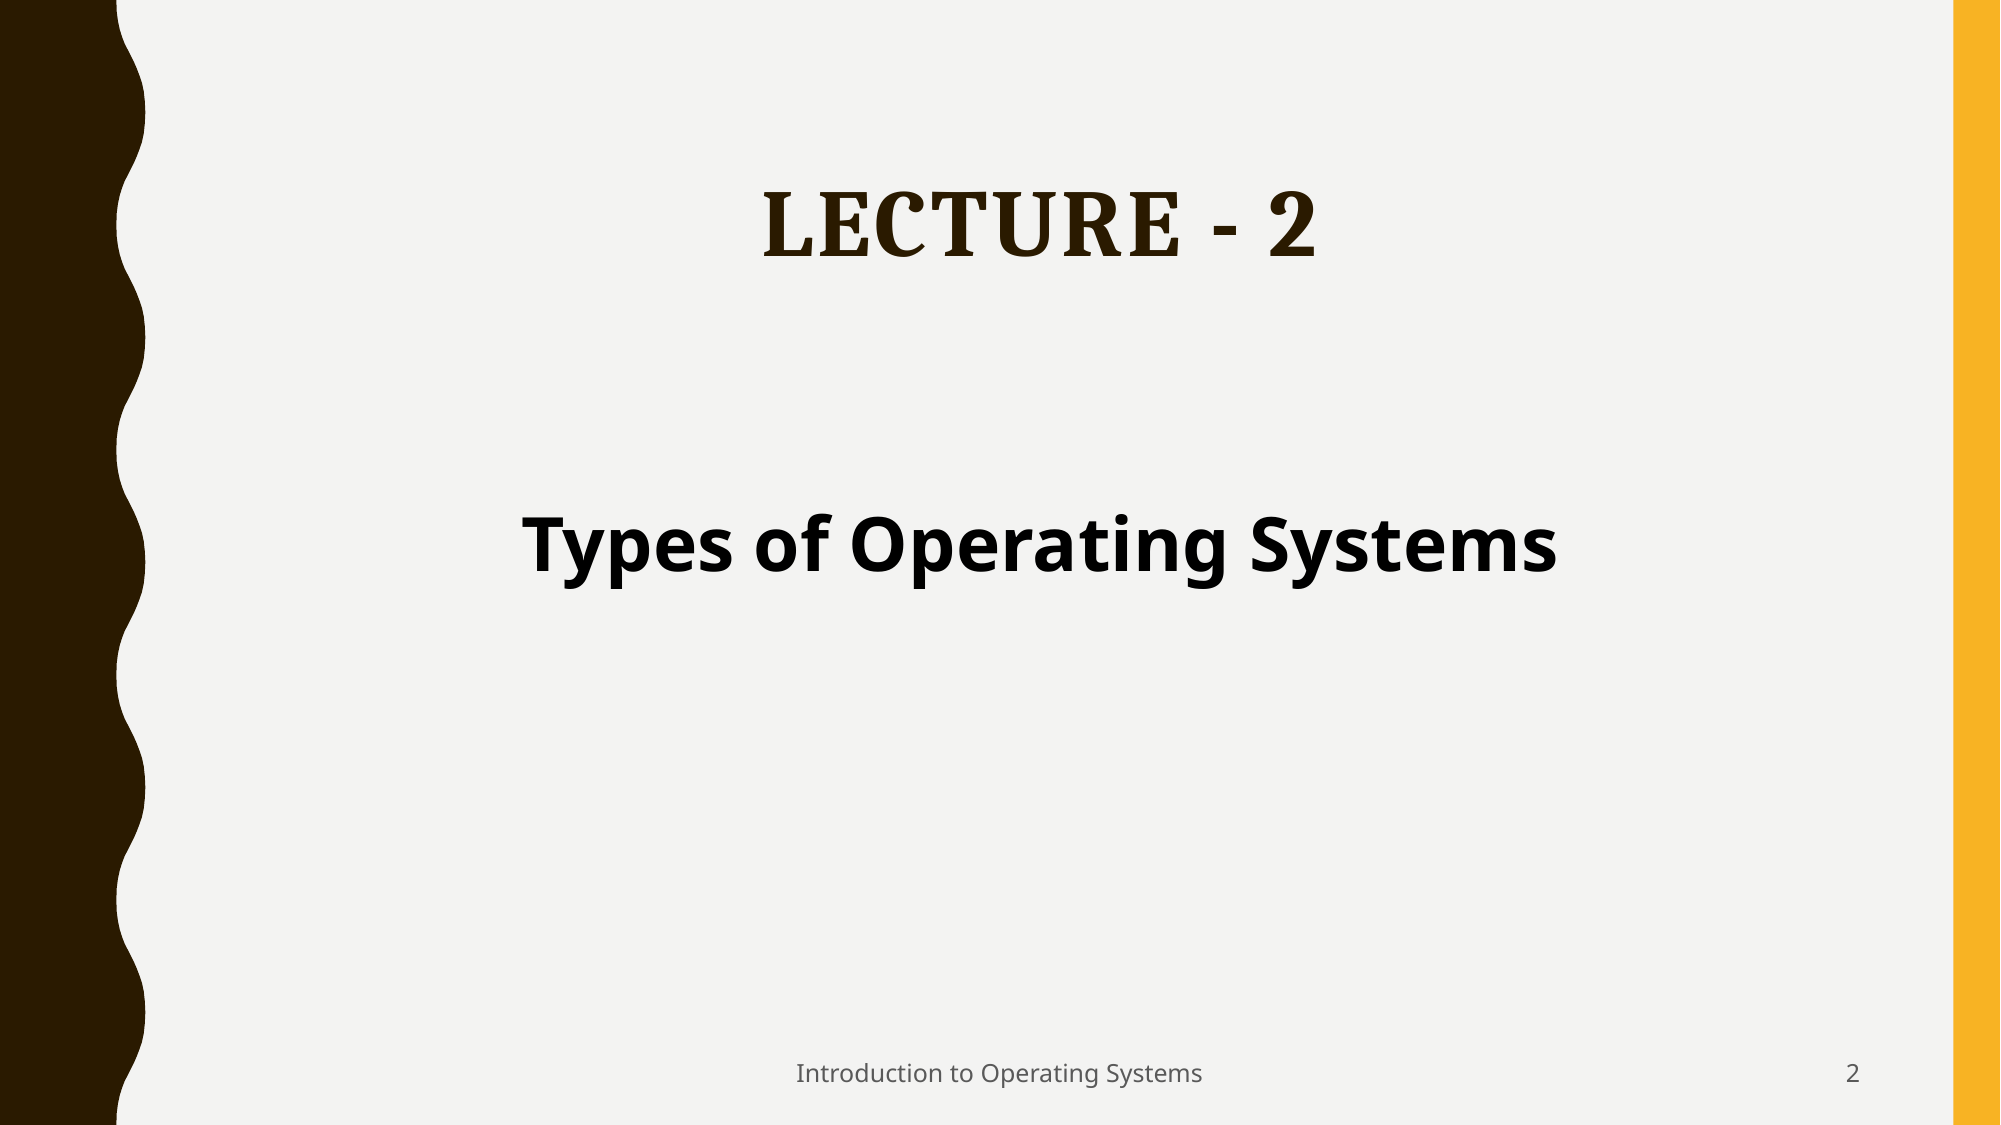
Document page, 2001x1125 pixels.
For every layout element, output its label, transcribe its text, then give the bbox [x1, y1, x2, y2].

title Lecture - 2 [205, 62, 1875, 308]
list Types of Operating Systems [205, 375, 1875, 965]
footer Introduction to Operating Systems [662, 1045, 1338, 1103]
slide_number 2 [1412, 1045, 1875, 1103]
